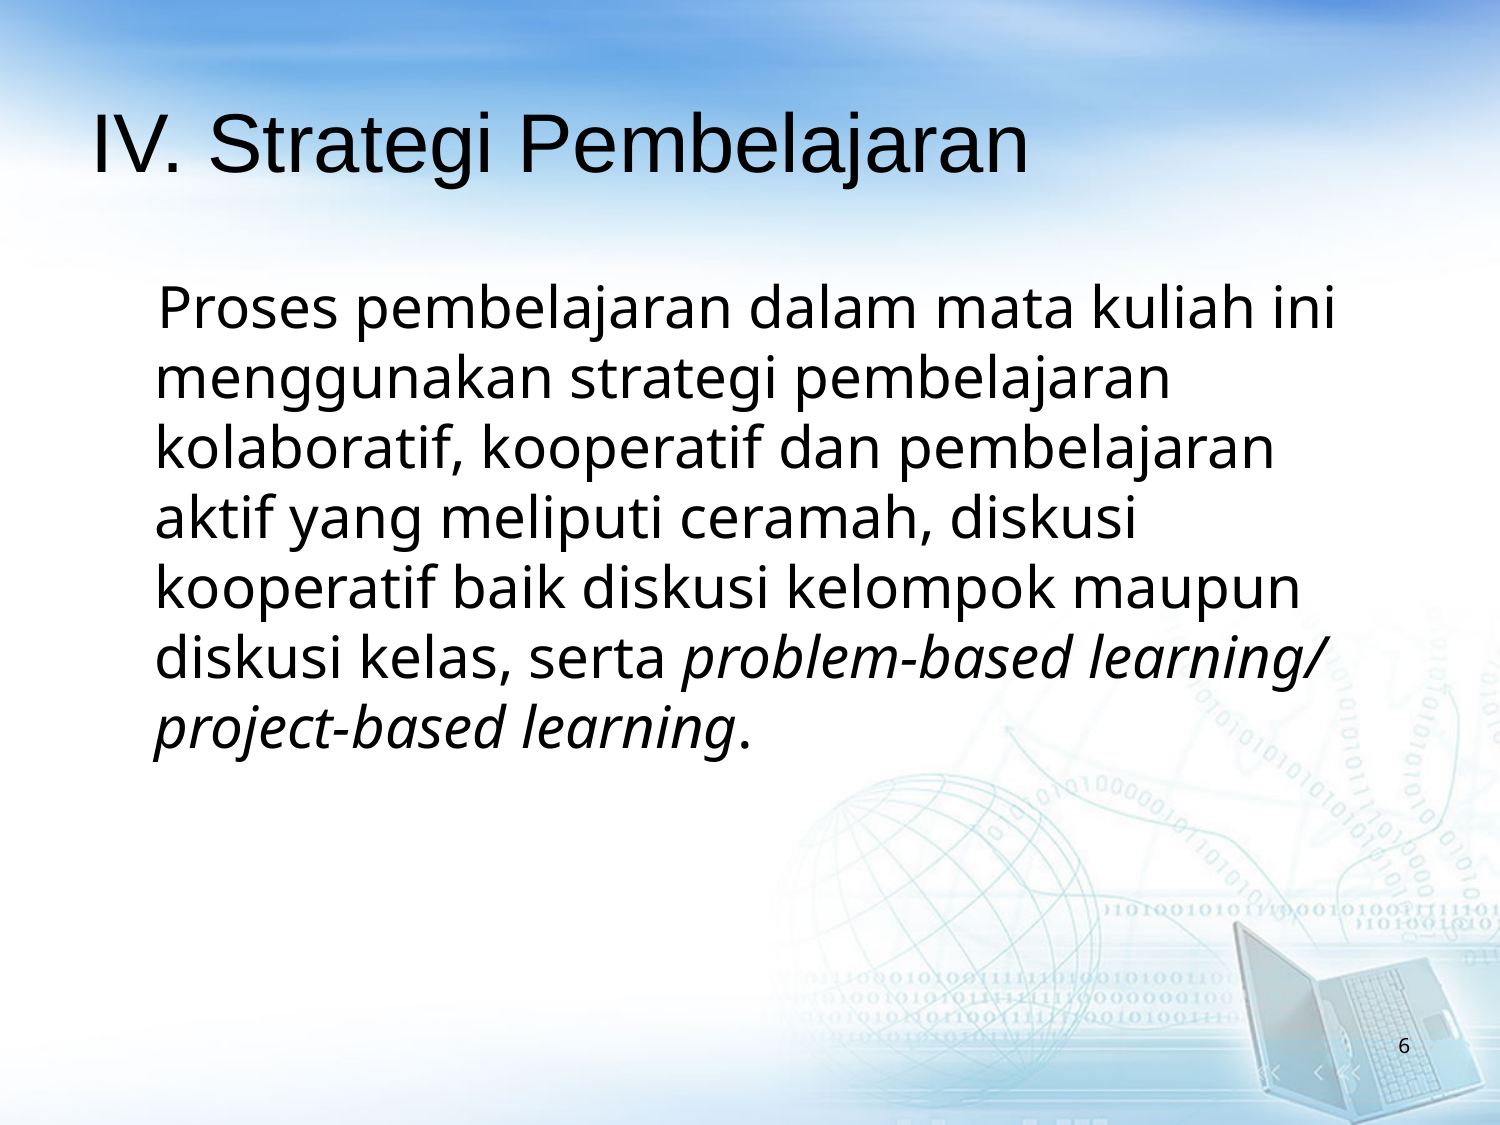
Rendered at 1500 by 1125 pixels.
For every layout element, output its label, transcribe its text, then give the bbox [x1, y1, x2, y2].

list Proses pembelajaran dalam mata kuliah ini menggunakan strategi pembelajaran kolaboratif, kooperatif dan pembelajaran aktif yang meliputi ceramah, diskusi kooperatif baik diskusi kelompok maupun diskusi kelas, serta problem-based learning/ project-based learning. [124, 262, 1401, 1006]
picture [0, 0, 1500, 1125]
title IV. Strategi Pembelajaran [74, 45, 1426, 233]
slide_number 6 [1074, 1024, 1426, 1101]
